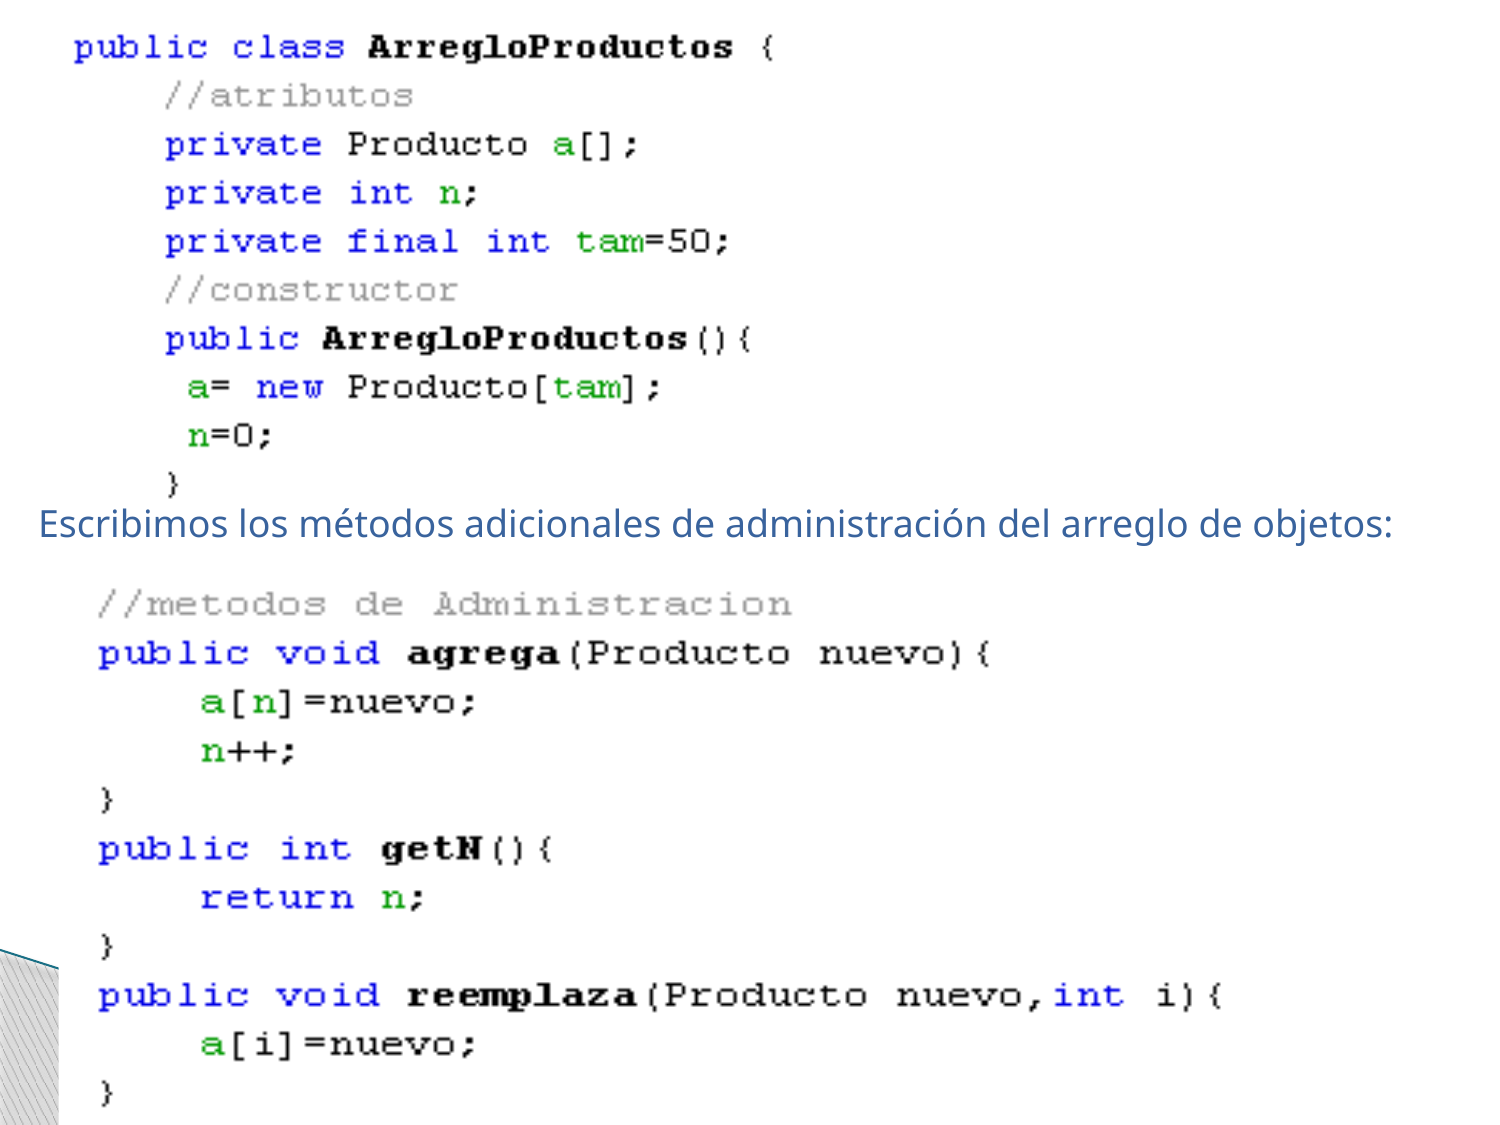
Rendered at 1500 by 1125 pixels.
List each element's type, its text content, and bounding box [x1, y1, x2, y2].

picture [58, 11, 809, 505]
picture [58, 585, 1243, 1125]
text_box Escribimos los métodos adicionales de administración del arreglo de objetos: [23, 492, 1500, 552]
